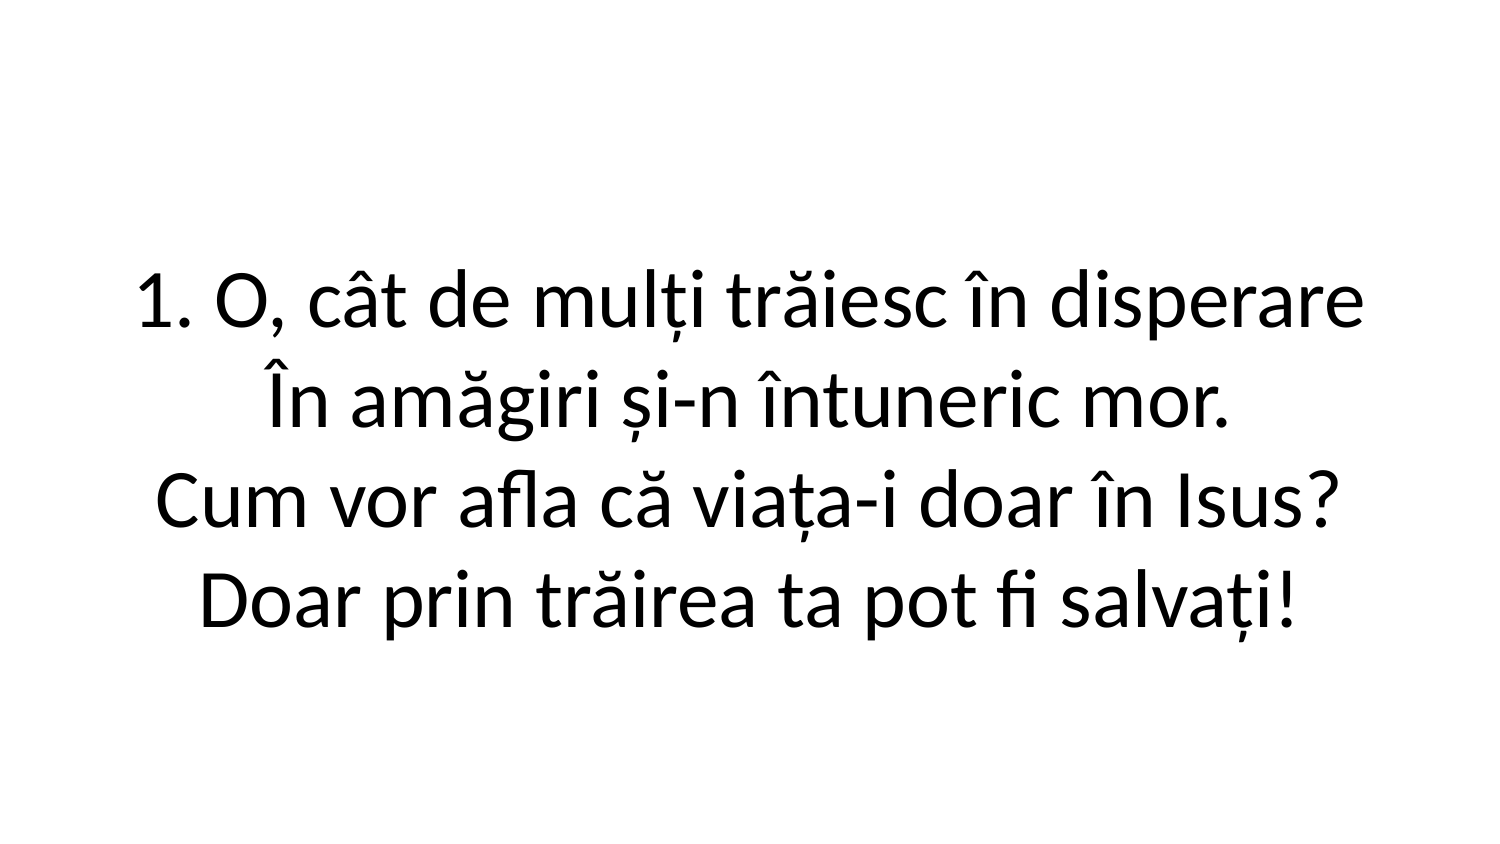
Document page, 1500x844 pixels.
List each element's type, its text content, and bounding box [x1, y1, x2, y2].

text_box 1. O, cât de mulți trăiesc în disperare În amăgiri și-n întuneric mor. Cum vor afla că viața-i doar în Isus? Doar prin trăirea ta pot fi salvați! [117, 192, 1383, 652]
